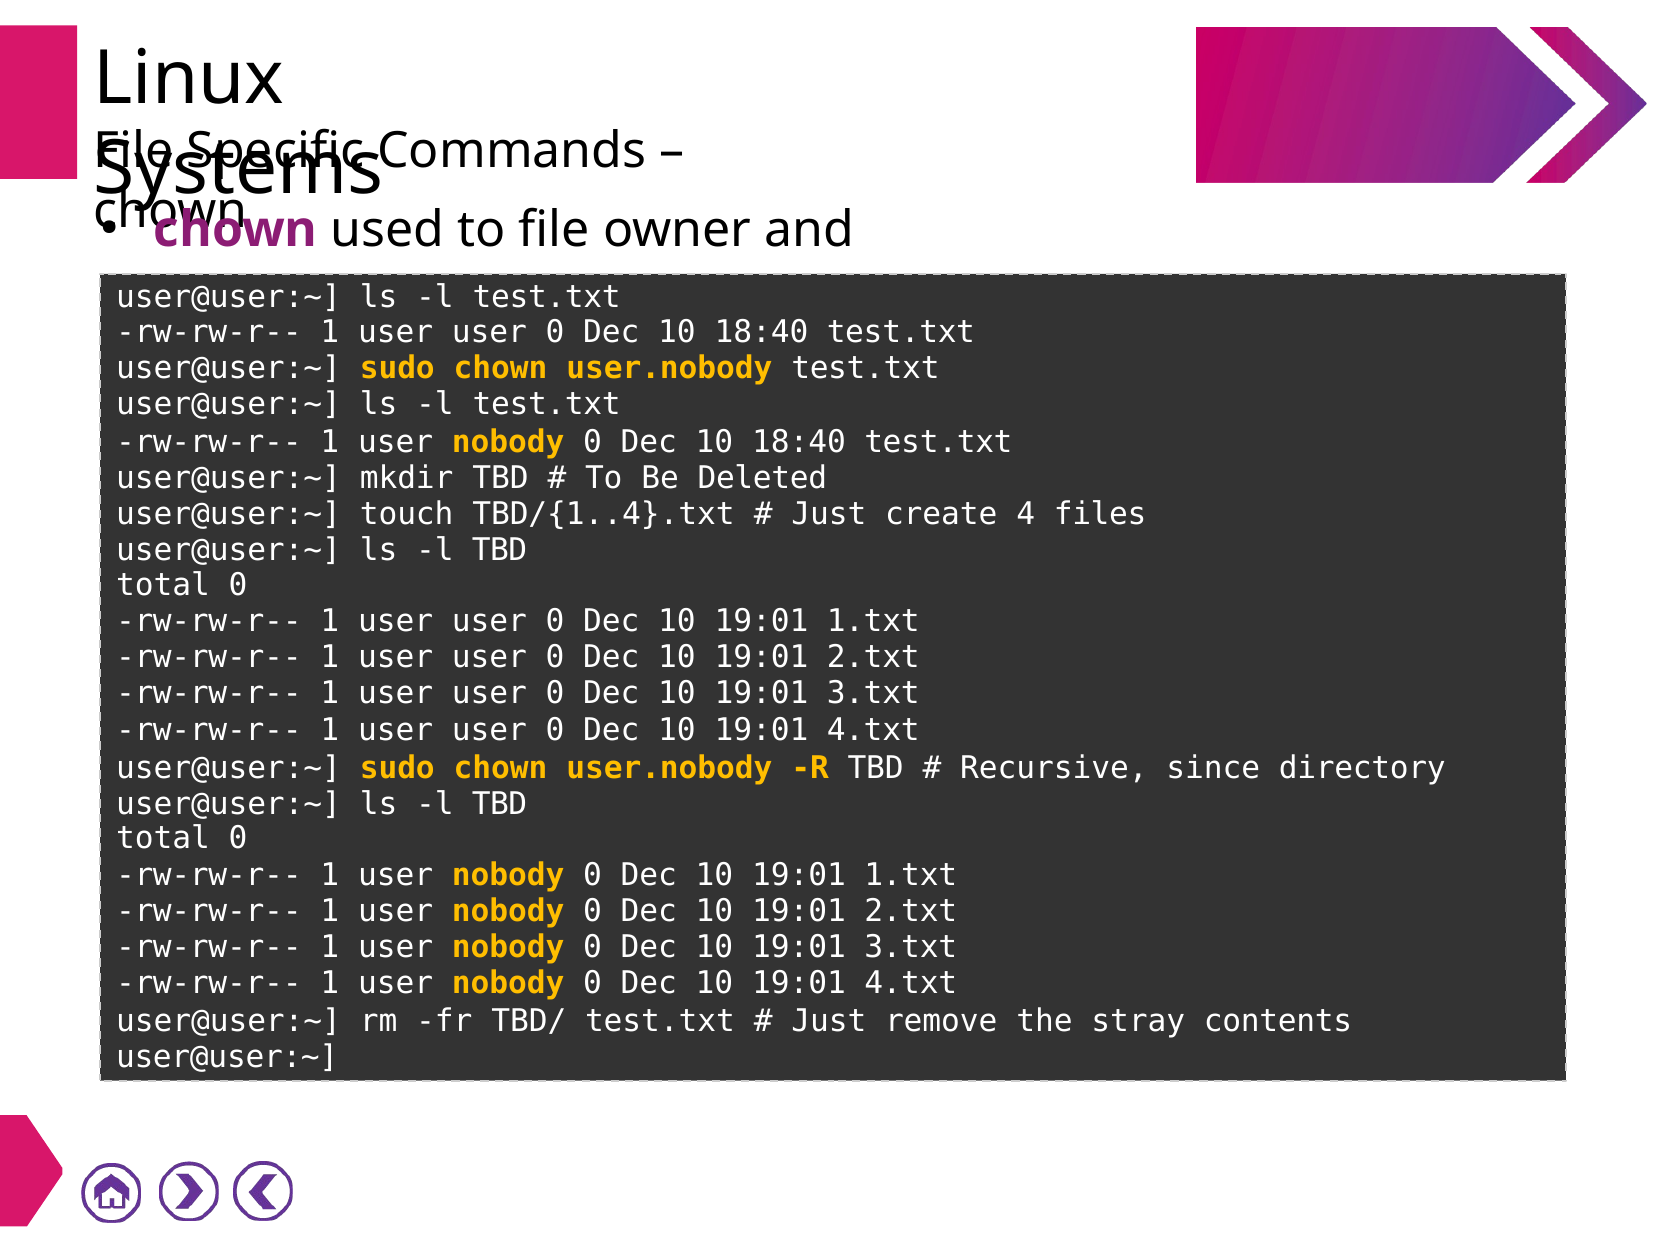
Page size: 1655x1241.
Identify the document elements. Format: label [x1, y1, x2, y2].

picture [233, 1161, 293, 1222]
title [91, 26, 564, 115]
picture [159, 1161, 219, 1222]
picture [80, 1163, 141, 1223]
picture [1196, 27, 1647, 183]
text_box [91, 115, 1568, 1082]
